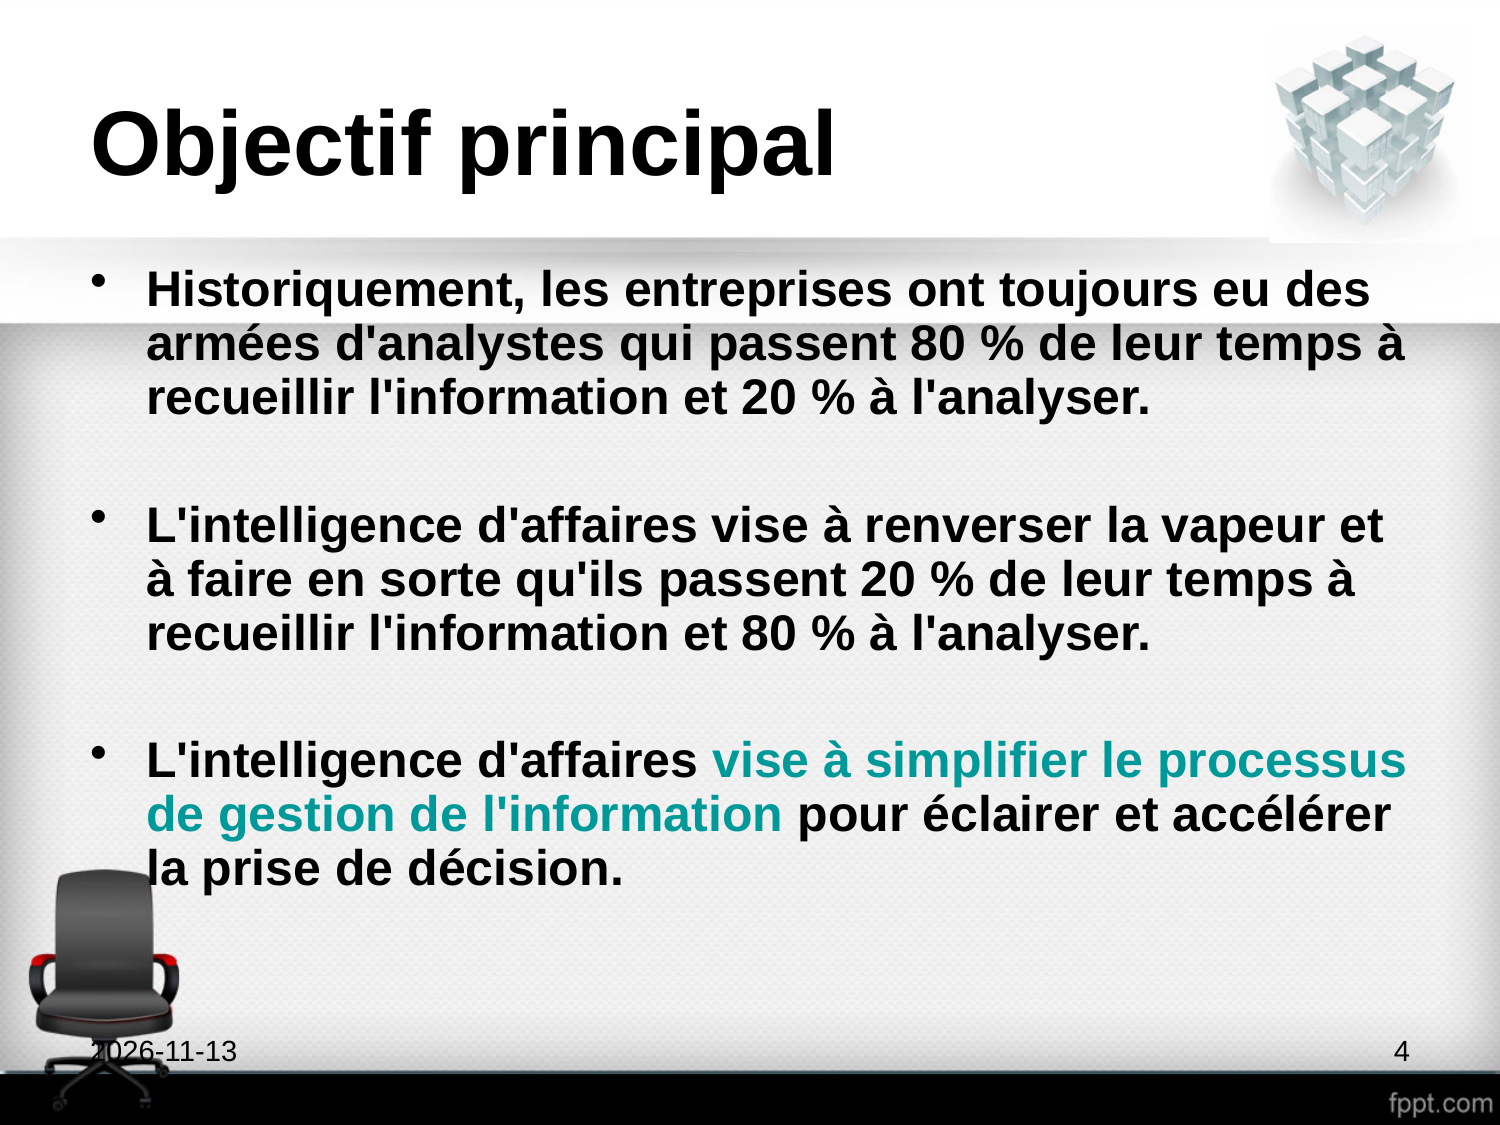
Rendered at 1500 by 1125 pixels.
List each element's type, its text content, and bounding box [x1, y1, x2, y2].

list Historiquement, les entreprises ont toujours eu des armées d'analystes qui passent 80 % de leur temps à recueillir l'information et 20 % à l'analyser. L'intelligence d'affaires vise à renverser la vapeur et à faire en sorte qu'ils passent 20 % de leur temps à recueillir l'information et 80 % à l'analyser. L'intelligence d'affaires vise à simplifier le processus de gestion de l'information pour éclairer et accélérer la prise de décision. [75, 255, 1425, 1005]
picture [0, 0, 1500, 1125]
slide_number 4 [1074, 1024, 1425, 1103]
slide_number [75, 1024, 425, 1103]
title Objectif principal [75, 45, 1264, 233]
